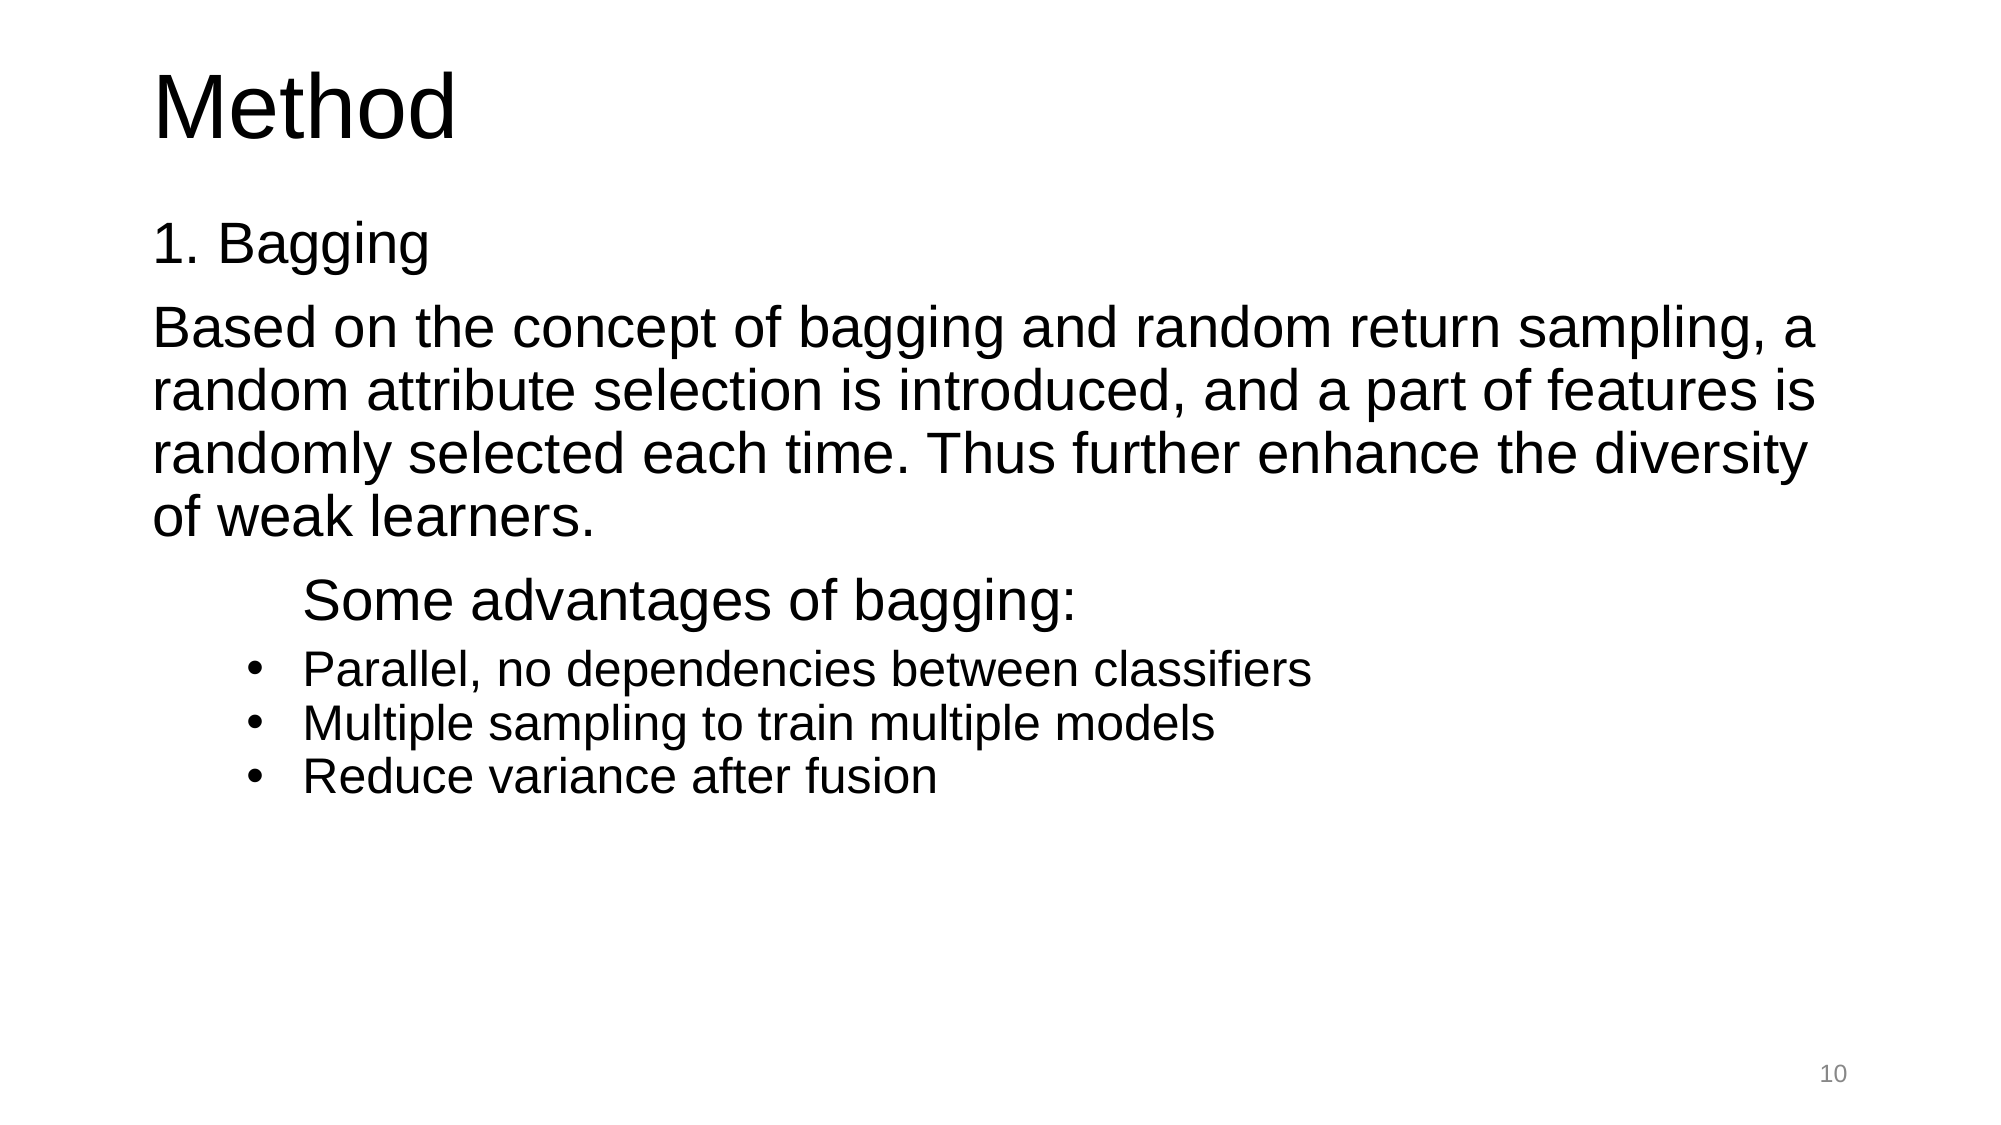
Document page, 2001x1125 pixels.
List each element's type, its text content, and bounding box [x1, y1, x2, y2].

list 1. Bagging Based on the concept of bagging and random return sampling, a random attribute selection is introduced, and a part of features is randomly selected each time. Thus further enhance the diversity of weak learners. Some advantages of bagging: Parallel, no dependencies between classifiers Multiple sampling to train multiple models Reduce variance after fusion [137, 205, 1863, 920]
slide_number ‹#› [1412, 1042, 1863, 1103]
title Method [137, 0, 1863, 205]
